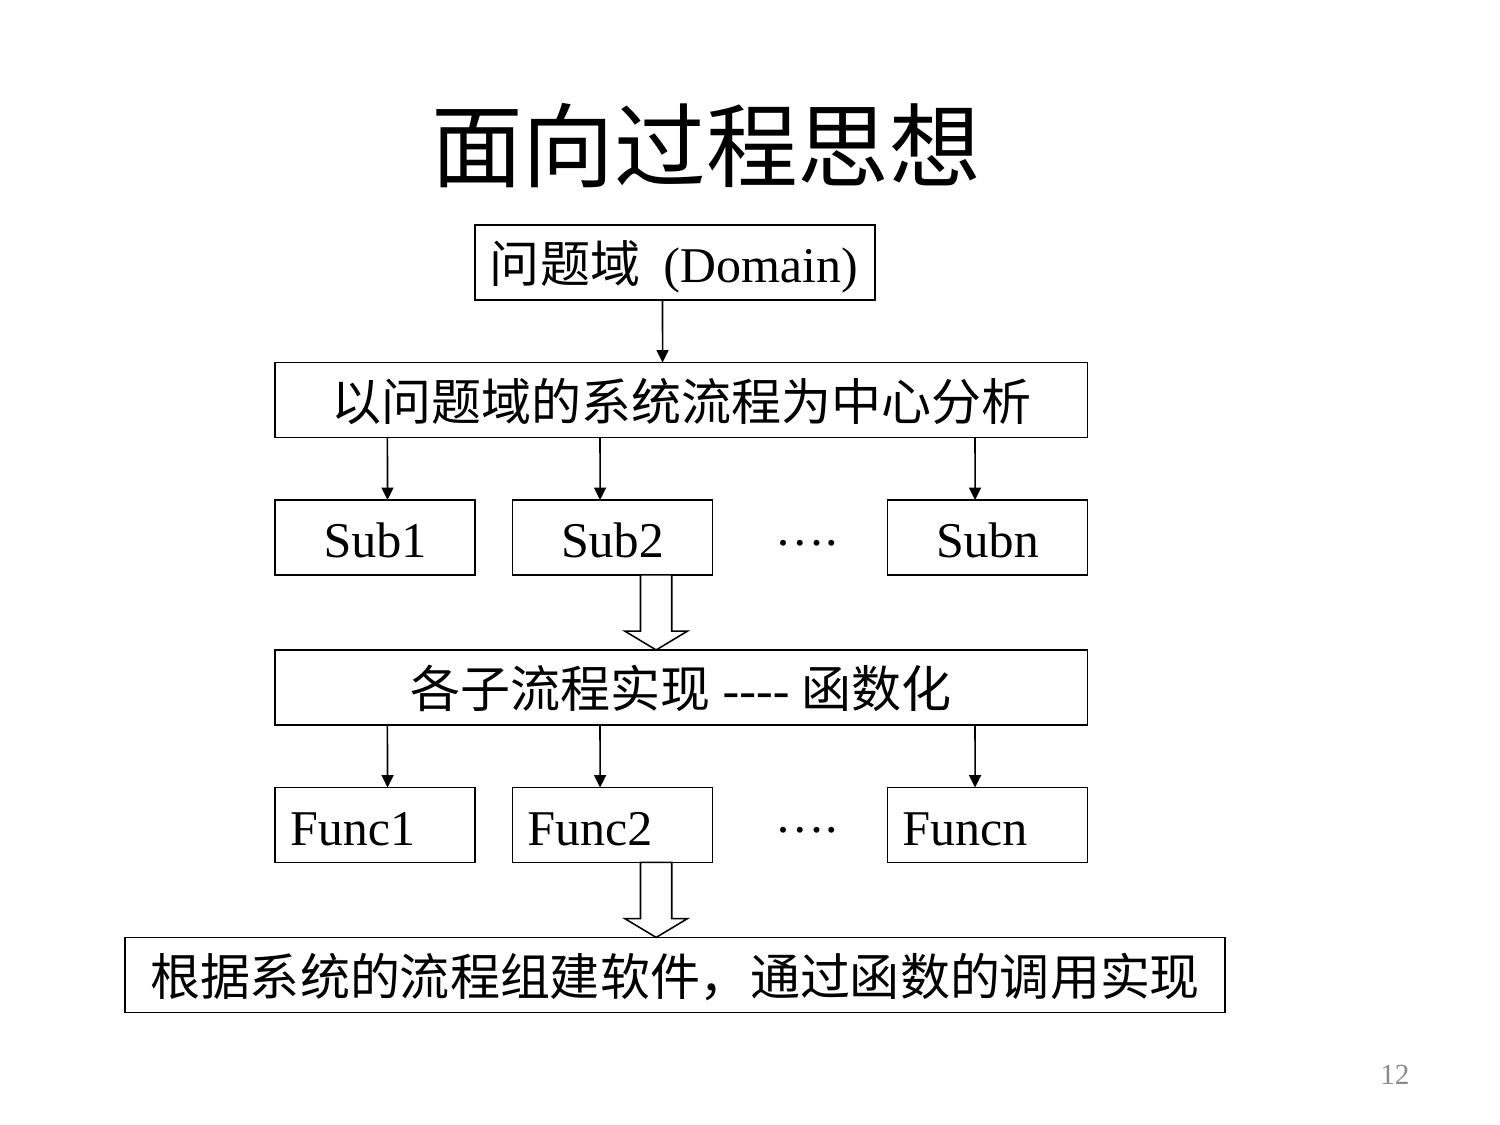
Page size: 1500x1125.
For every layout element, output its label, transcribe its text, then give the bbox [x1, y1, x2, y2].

text_box Funcn [887, 787, 1088, 863]
text_box [968, 724, 982, 788]
text_box [656, 299, 669, 363]
text_box Subn [887, 499, 1088, 576]
text_box …. [737, 774, 875, 850]
text_box Sub1 [275, 499, 475, 576]
text_box 根据系统的流程组建软件，通过函数的调用实现 [125, 937, 1225, 1013]
title 面向过程思想 [125, 24, 1288, 263]
text_box [624, 862, 688, 938]
text_box [624, 574, 688, 650]
text_box 以问题域的系统流程为中心分析 [274, 362, 1088, 438]
text_box Func2 [512, 787, 713, 863]
text_box Func1 [275, 787, 475, 863]
slide_number 12 [1074, 1042, 1425, 1103]
text_box 各子流程实现----函数化 [274, 649, 1088, 726]
text_box …. [737, 487, 875, 563]
text_box [381, 437, 394, 500]
text_box [593, 437, 607, 500]
text_box Sub2 [512, 499, 713, 576]
text_box [593, 724, 607, 788]
text_box [968, 437, 982, 500]
text_box [381, 724, 394, 788]
text_box 问题域 (Domain) [474, 224, 875, 300]
